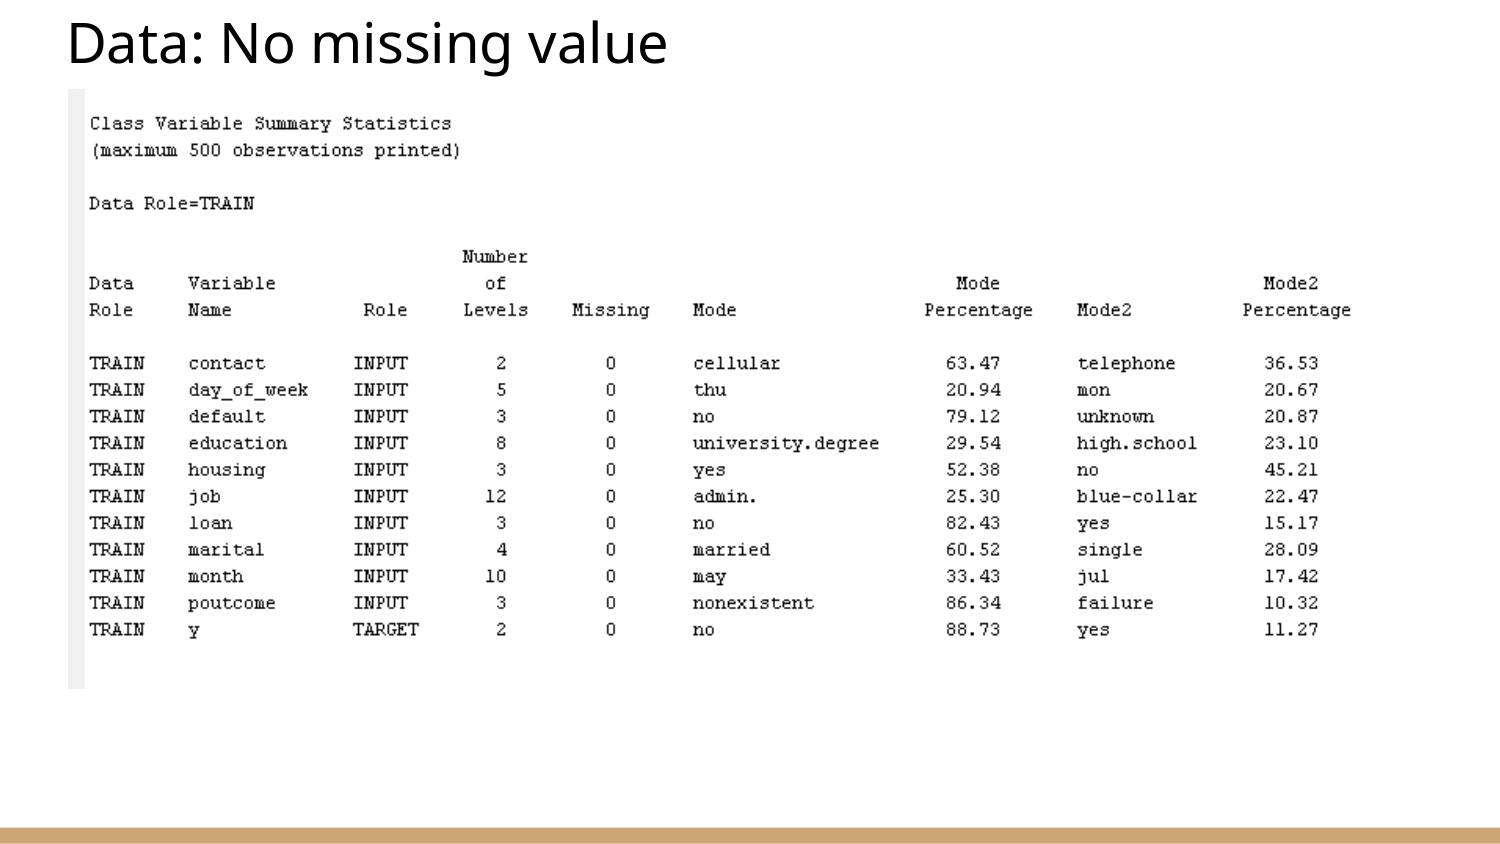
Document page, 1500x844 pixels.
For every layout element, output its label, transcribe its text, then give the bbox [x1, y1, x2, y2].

title Data: No missing value [51, 0, 1416, 90]
picture [68, 89, 1399, 690]
